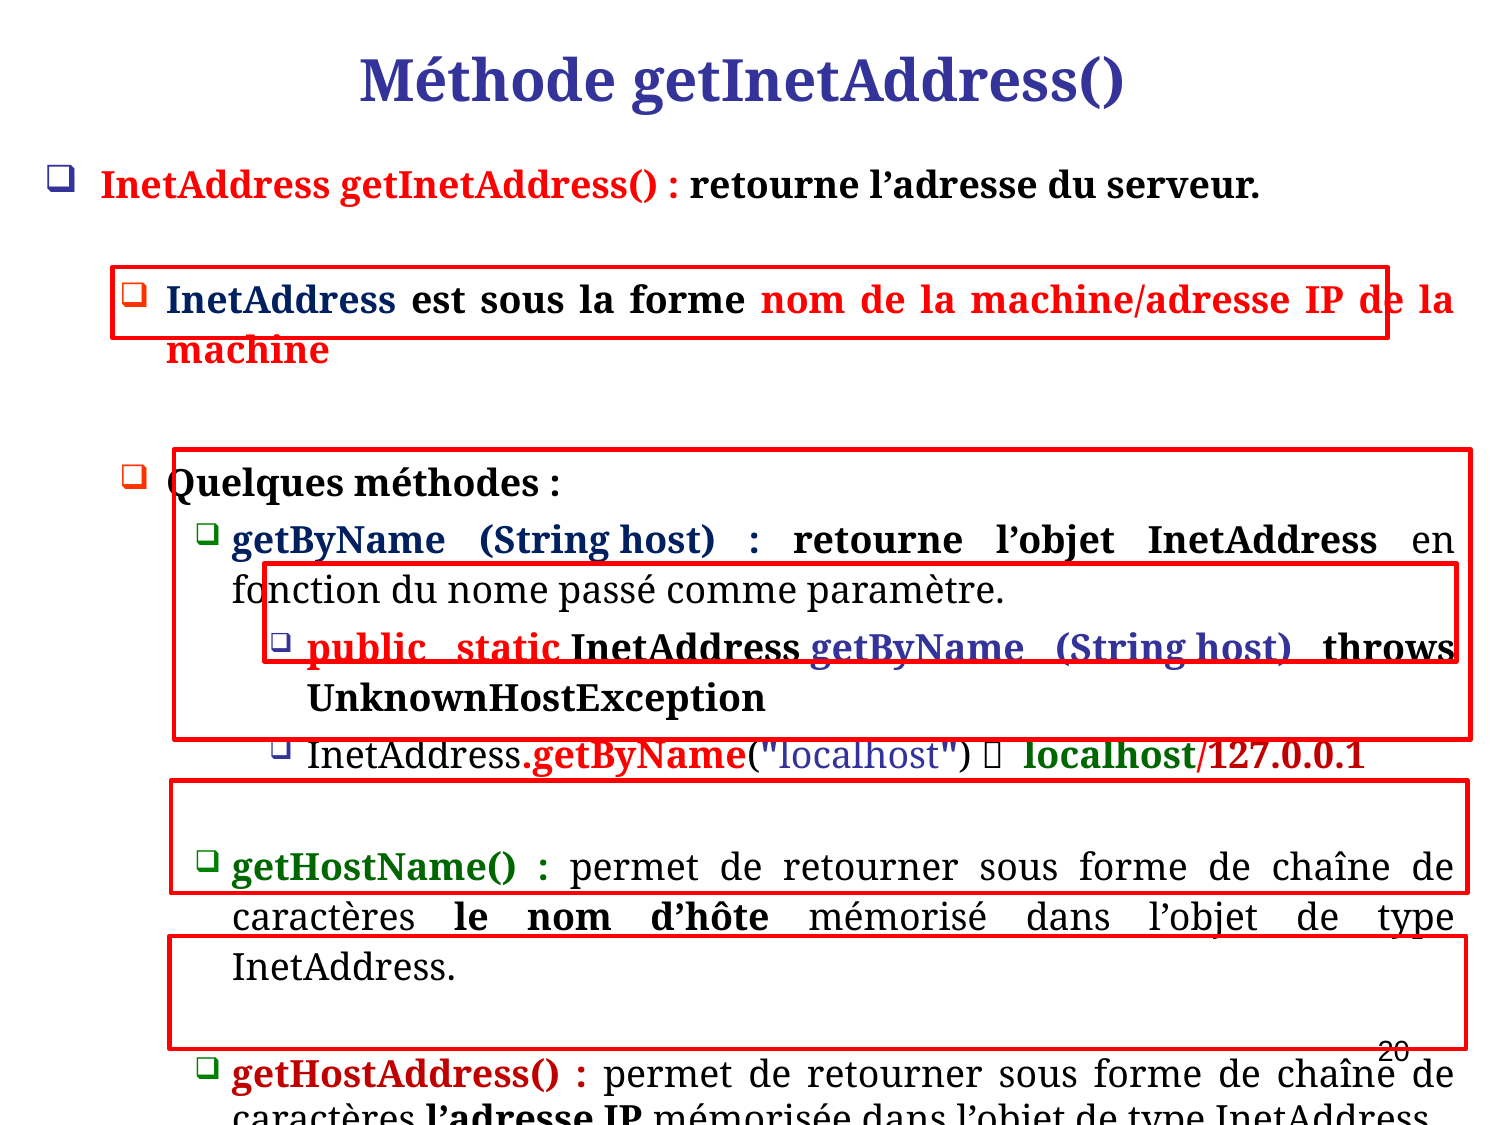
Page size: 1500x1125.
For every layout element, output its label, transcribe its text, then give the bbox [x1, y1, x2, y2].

text_box [112, 267, 1388, 338]
title Méthode getInetAddress() [75, 30, 1425, 126]
text_box [171, 780, 1468, 894]
slide_number 20 [1074, 1083, 1426, 1103]
text_box [174, 449, 1471, 740]
text_box [169, 935, 1467, 1049]
list InetAddress getInetAddress() : retourne l’adresse du serveur. InetAddress est sous la forme nom de la machine/adresse IP de la machine Quelques méthodes : getByName (String host) : retourne l’objet InetAddress en fonction du nome passé comme paramètre. public static InetAddress getByName (String host) throws UnknownHostException InetAddress.getByName("localhost")  localhost/127.0.0.1 getHostName() : permet de retourner sous forme de chaîne de caractères le nom d’hôte mémorisé dans l’objet de type InetAddress. getHostAddress() : permet de retourner sous forme de chaîne de caractères l’adresse IP mémorisée dans l’objet de type InetAddress. [29, 148, 1471, 1083]
text_box [264, 563, 1457, 662]
